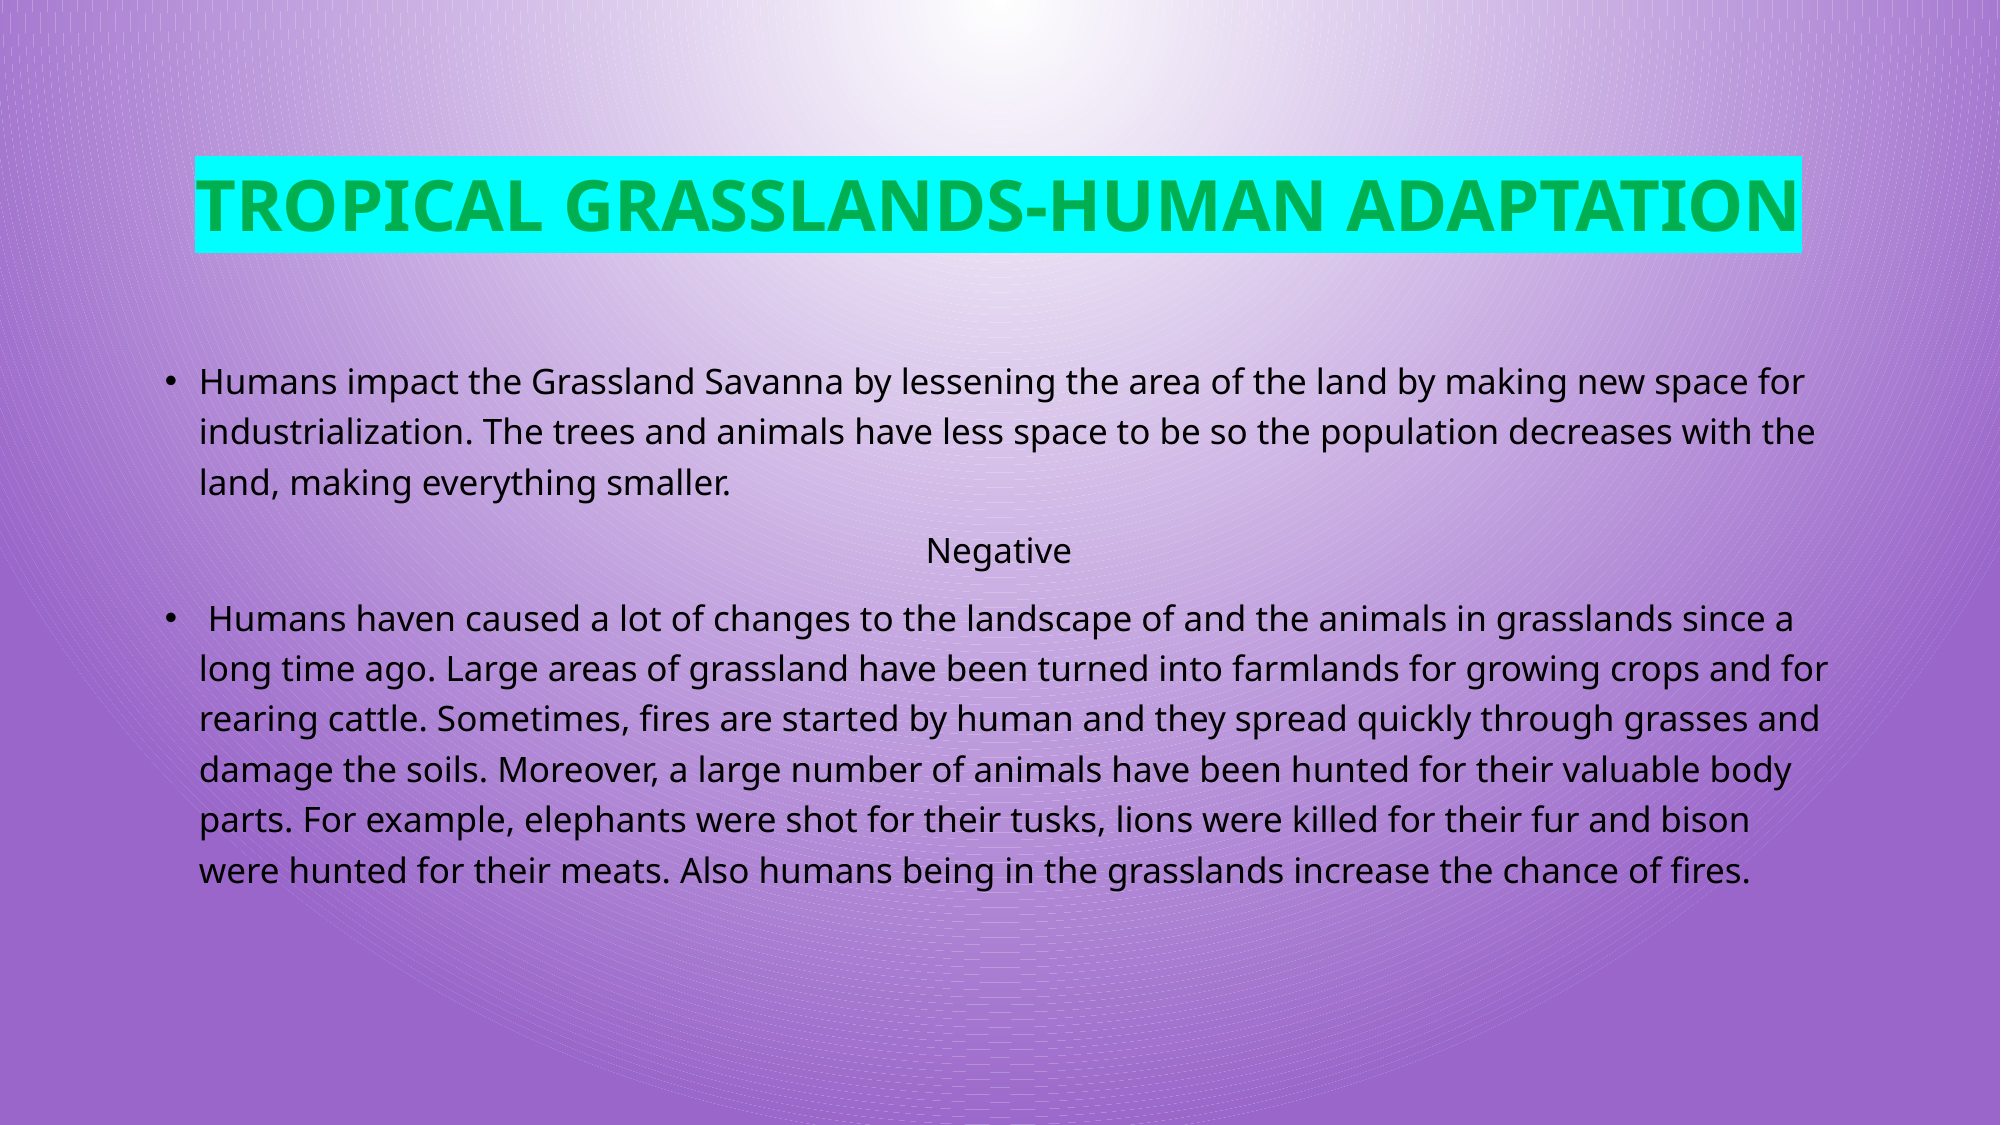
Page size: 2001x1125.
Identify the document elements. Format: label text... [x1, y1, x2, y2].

list Humans impact the Grassland Savanna by lessening the area of the land by making new space for industrialization. The trees and animals have less space to be so the population decreases with the land, making everything smaller. Negative Humans haven caused a lot of changes to the landscape of and the animals in grasslands since a long time ago. Large areas of grassland have been turned into farmlands for growing crops and for rearing cattle. Sometimes, fires are started by human and they spread quickly through grasses and damage the soils. Moreover, a large number of animals have been hunted for their valuable body parts. For example, elephants were shot for their tusks, lions were killed for their fur and bison were hunted for their meats. Also humans being in the grasslands increase the chance of fires. [149, 343, 1849, 950]
title Tropical Grasslands-Human Adaptation [149, 99, 1849, 318]
